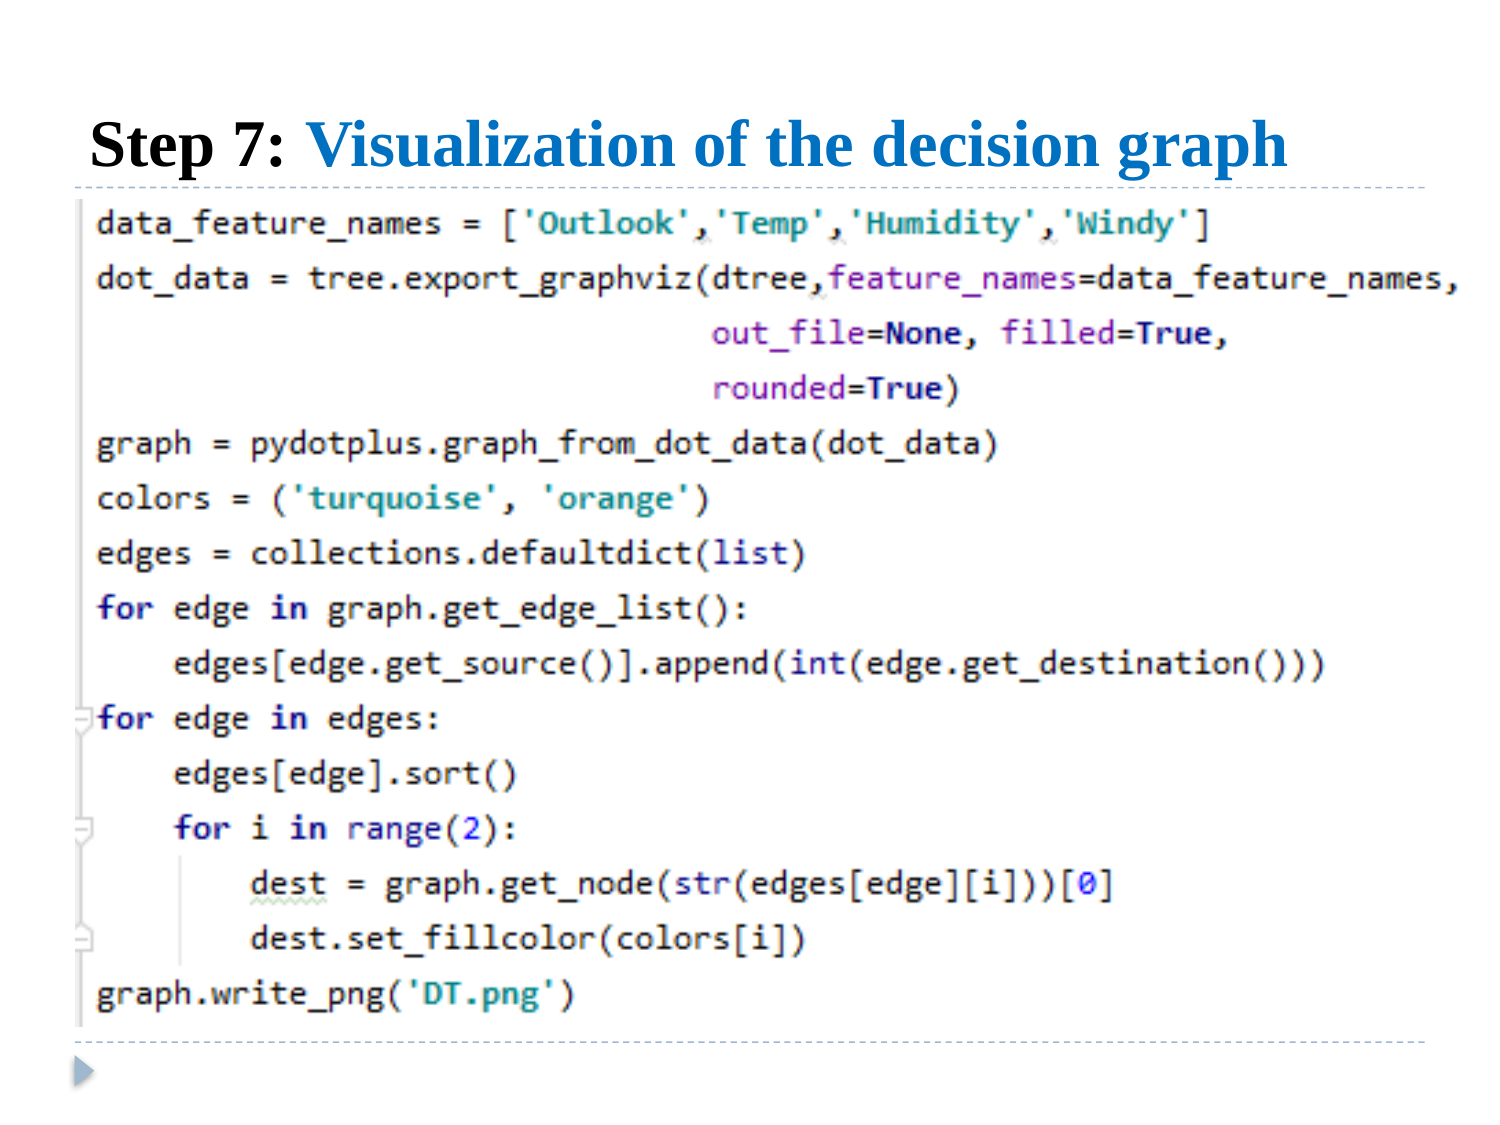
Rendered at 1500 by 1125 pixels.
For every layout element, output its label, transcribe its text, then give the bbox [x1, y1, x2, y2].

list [74, 199, 1463, 1028]
title Step 7: Visualization of the decision graph [75, 24, 1425, 188]
